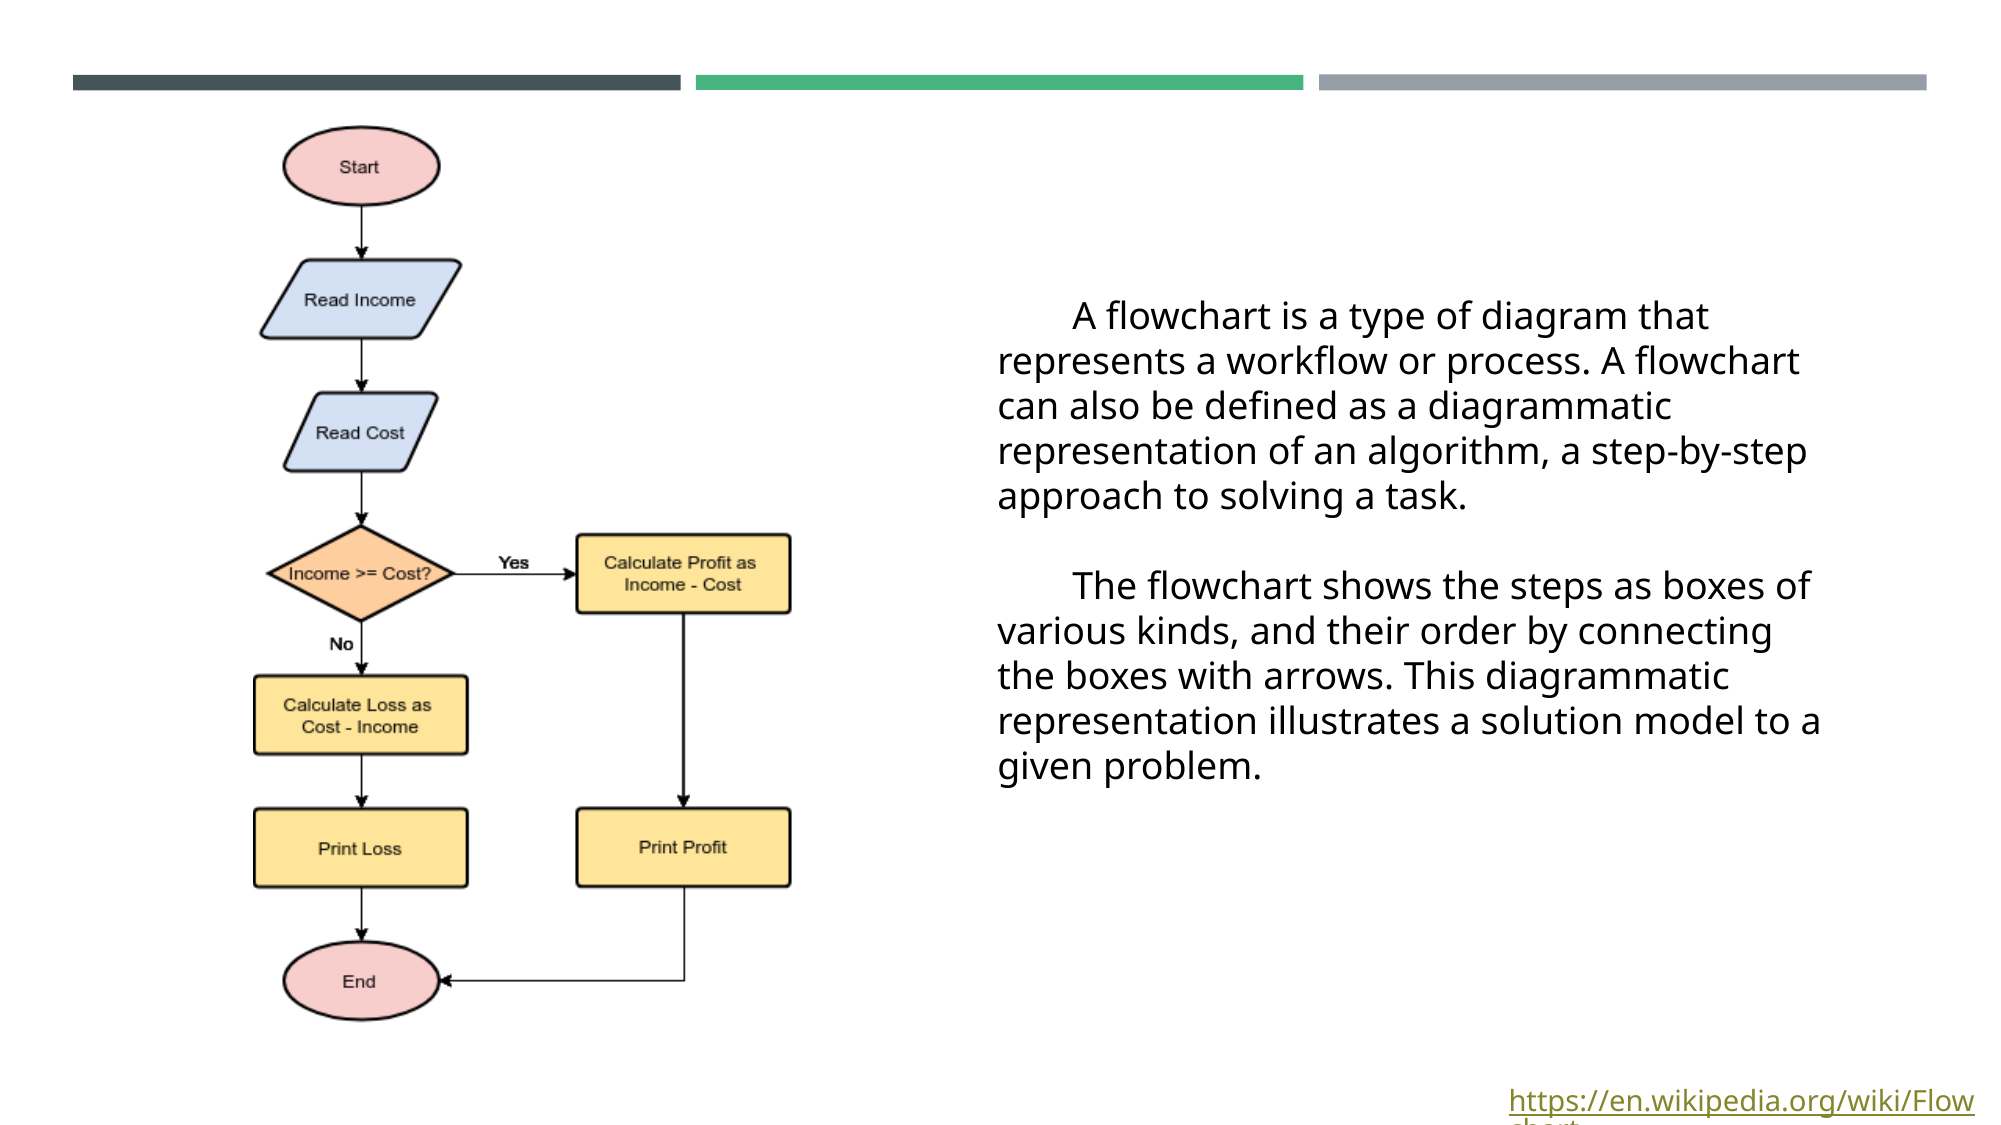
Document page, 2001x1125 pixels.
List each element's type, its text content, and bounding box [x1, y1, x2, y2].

picture [253, 125, 795, 1025]
text_box A flowchart is a type of diagram that represents a workflow or process. A flowchart can also be defined as a diagrammatic representation of an algorithm, a step-by-step approach to solving a task. The flowchart shows the steps as boxes of various kinds, and their order by connecting the boxes with arrows. This diagrammatic representation illustrates a solution model to a given problem. [982, 284, 1855, 800]
text_box https://en.wikipedia.org/wiki/Flowchart [1493, 1074, 2000, 1125]
